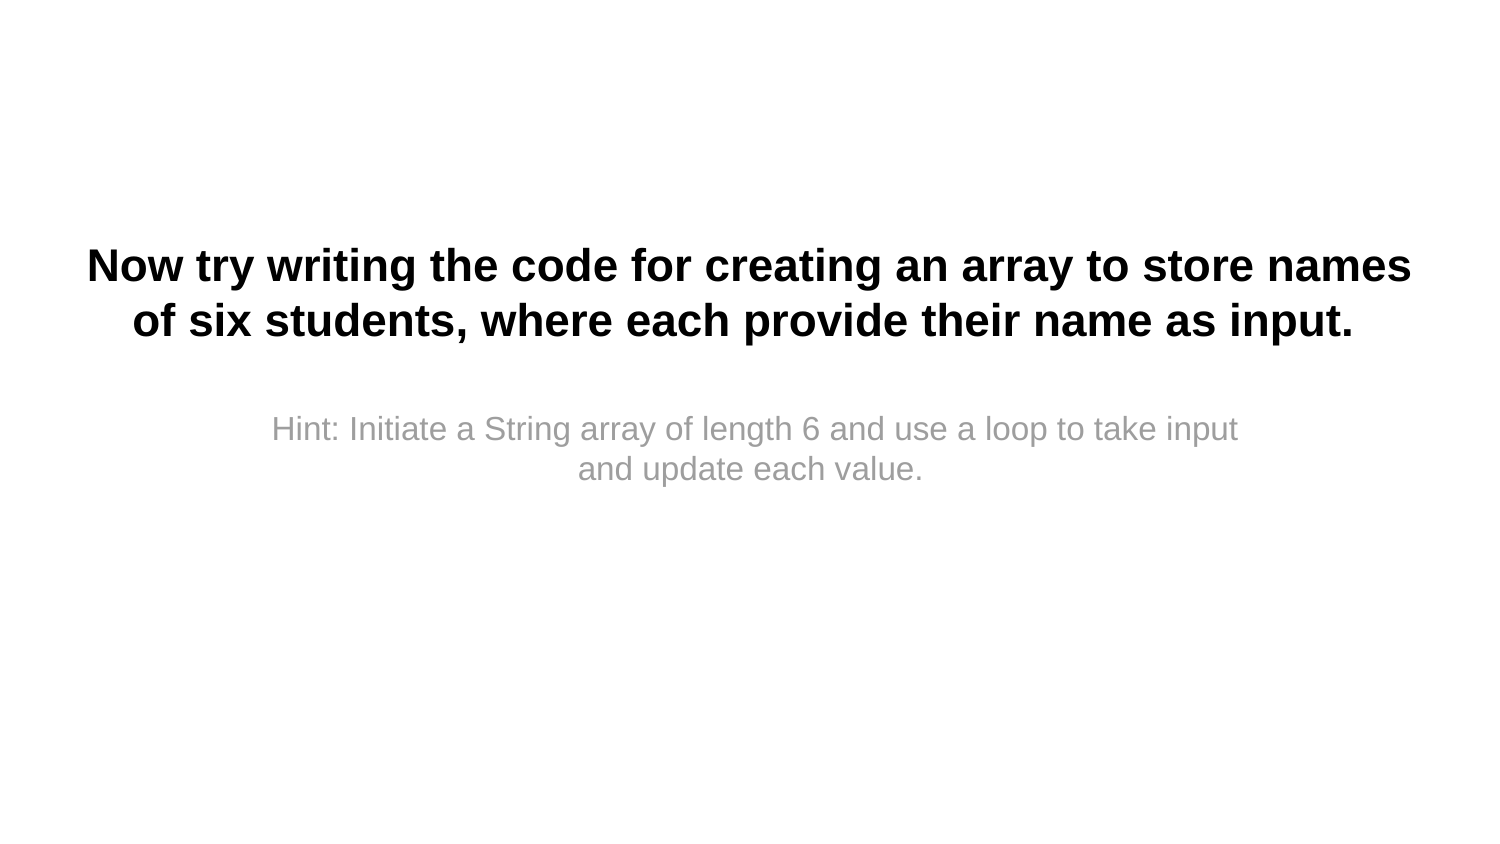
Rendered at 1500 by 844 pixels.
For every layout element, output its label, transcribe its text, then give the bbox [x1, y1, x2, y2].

title Now try writing the code for creating an array to store names of six students, where each provide their name as input. [51, 122, 1449, 459]
title Hint: Initiate a String array of length 6 and use a loop to take input and update each value. [236, 278, 1275, 616]
